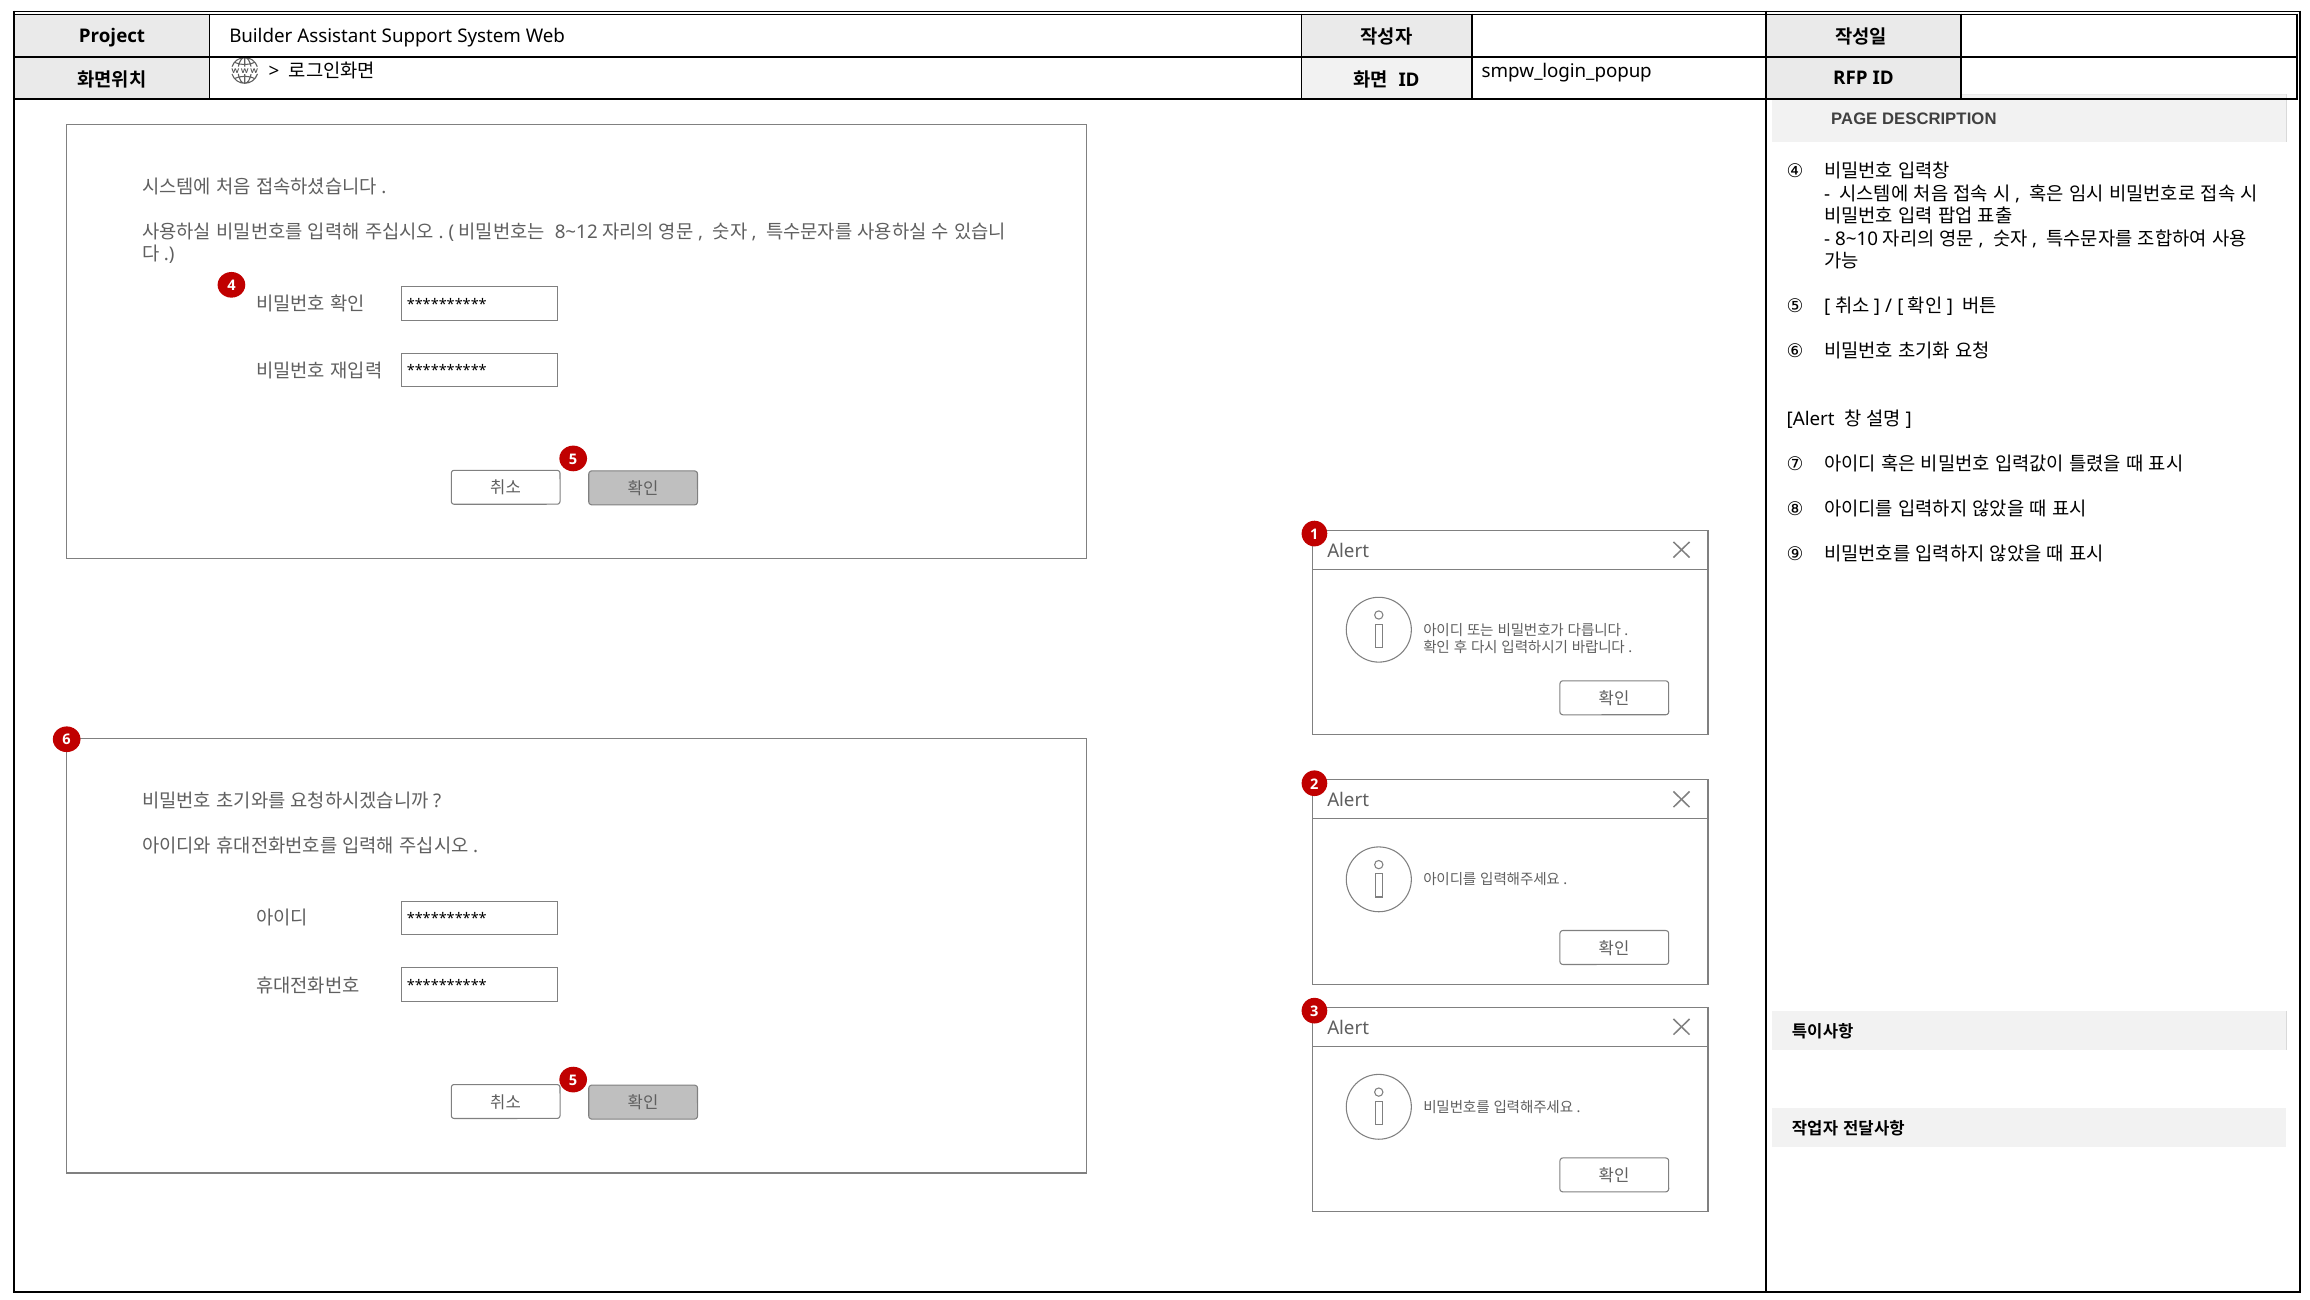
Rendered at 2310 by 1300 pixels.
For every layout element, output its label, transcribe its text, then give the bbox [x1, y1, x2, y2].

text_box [1312, 779, 1709, 985]
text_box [66, 124, 1087, 559]
text_box 비밀번호 입력창 - 시스템에 처음 접속 시, 혹은 임시 비밀번호로 접속 시 비밀번호 입력 팝업 표출 - 8~10자리의 영문, 숫자, 특수문자를 조합하여 사용 가능 [취소] / [확인] 버튼 비밀번호 초기화 요청 [Alert 창 설명] 아이디 혹은 비밀번호 입력값이 틀렸을 때 표시 아이디를 입력하지 않았을 때 표시 비밀번호를 입력하지 않았을 때 표시 [1771, 151, 2289, 572]
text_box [66, 738, 1087, 1174]
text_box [1312, 530, 1709, 735]
text_box 1 [1302, 521, 1326, 546]
text_box > 로그인화면 [253, 50, 1274, 89]
text_box 2 [1302, 771, 1326, 795]
text_box 6 [53, 727, 80, 751]
text_box 3 [1302, 998, 1326, 1023]
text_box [1312, 1007, 1709, 1212]
text_box smpw_login_popup [1466, 50, 1752, 89]
